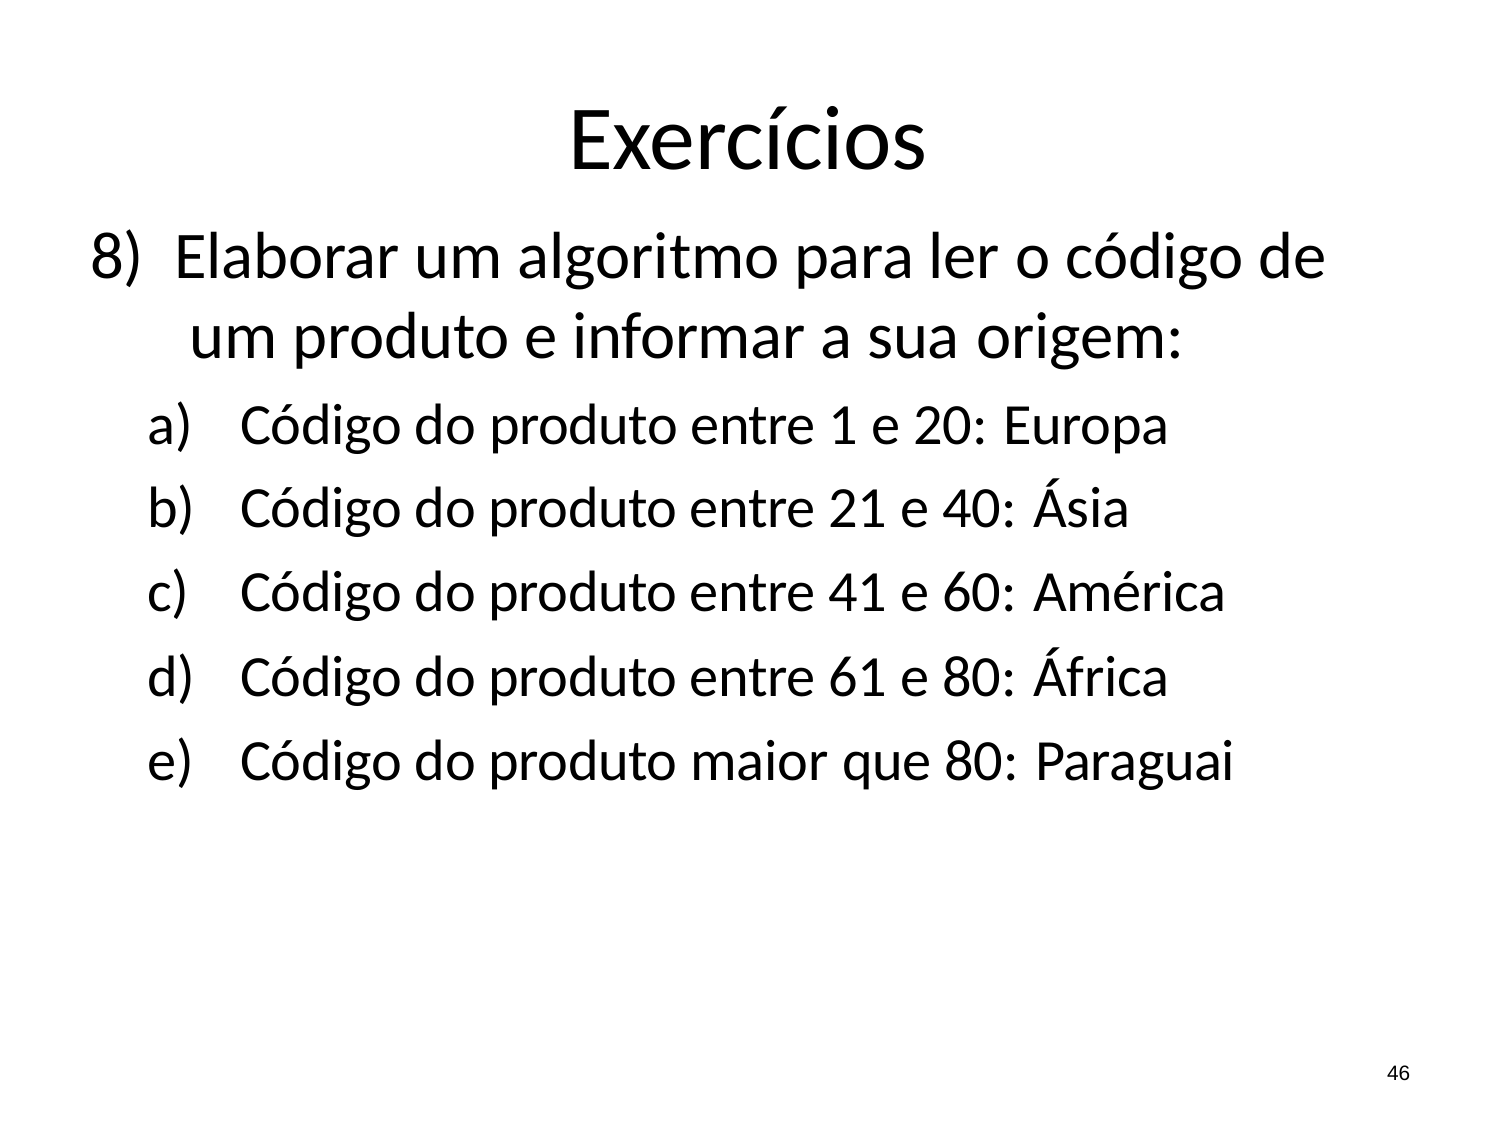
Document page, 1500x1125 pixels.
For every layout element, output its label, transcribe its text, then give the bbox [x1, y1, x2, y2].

slide_number 46 [1380, 1059, 1417, 1125]
title Exercícios [566, 75, 934, 209]
text_box Elaborar um algoritmo para ler o código de um produto e informar a sua origem: Código do produto entre 1 e 20: Europa Código do produto entre 21 e 40: Ásia Código do produto entre 41 e 60: América Código do produto entre 61 e 80: África Código do produto maior que 80: Paraguai [87, 209, 1337, 792]
